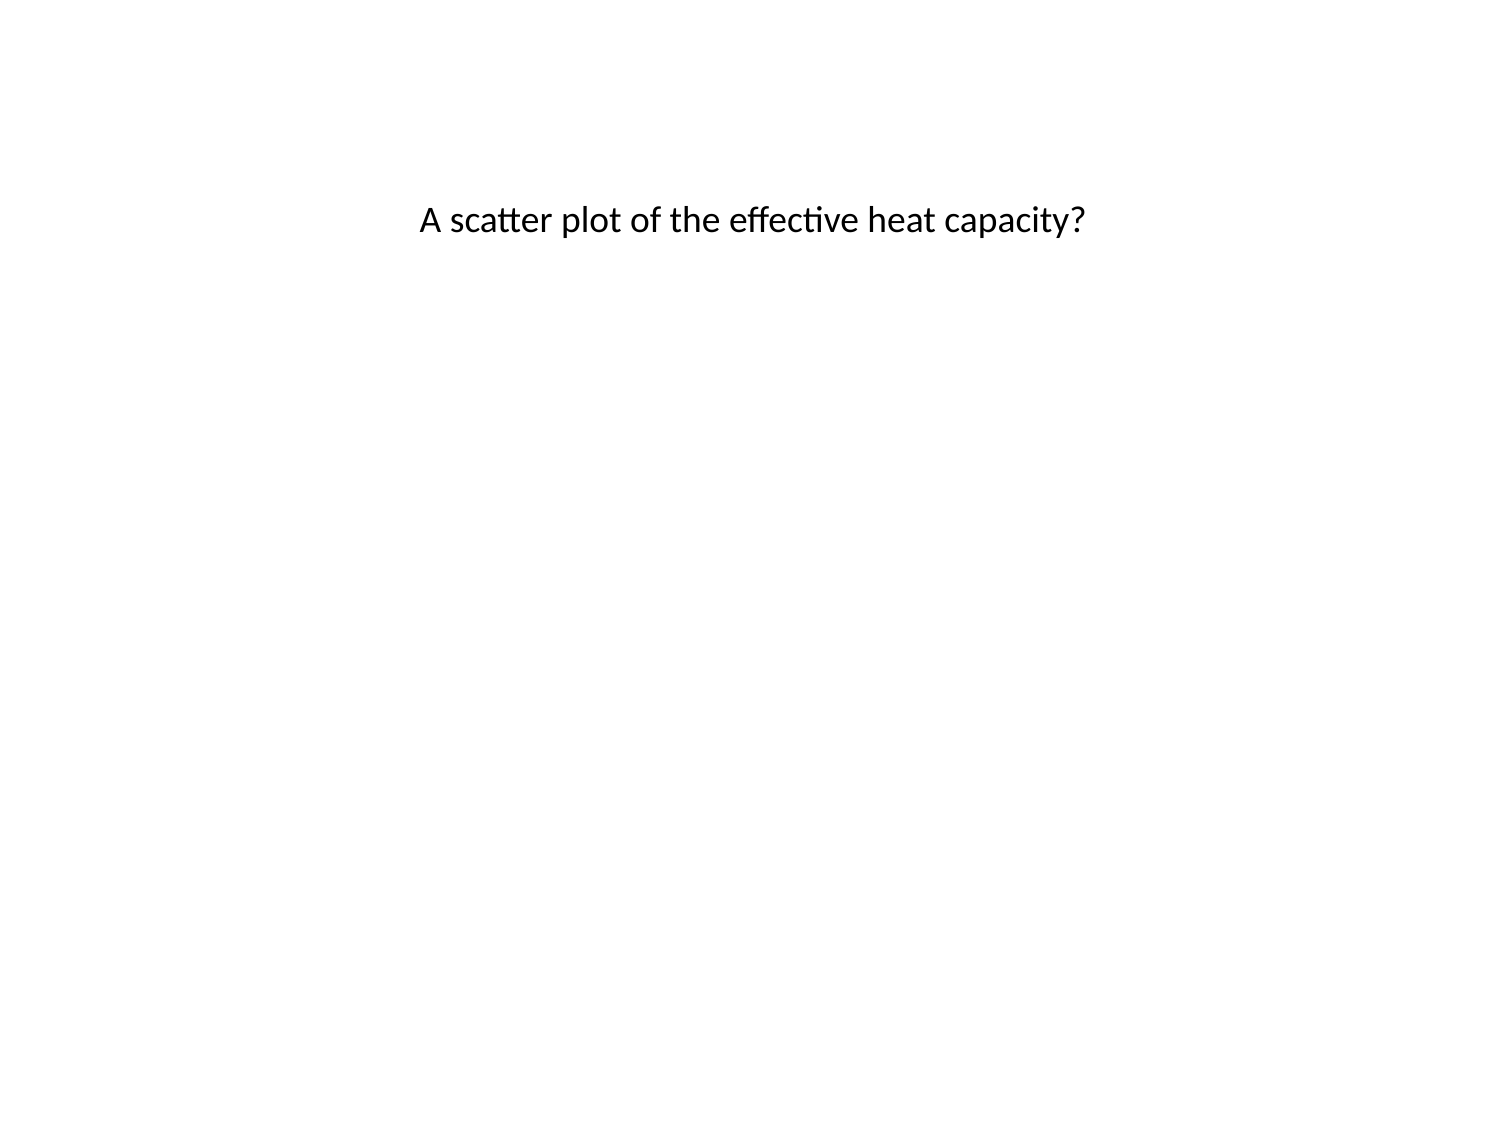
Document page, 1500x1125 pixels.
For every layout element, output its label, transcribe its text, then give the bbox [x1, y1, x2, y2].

text_box A scatter plot of the effective heat capacity? [404, 187, 1103, 248]
